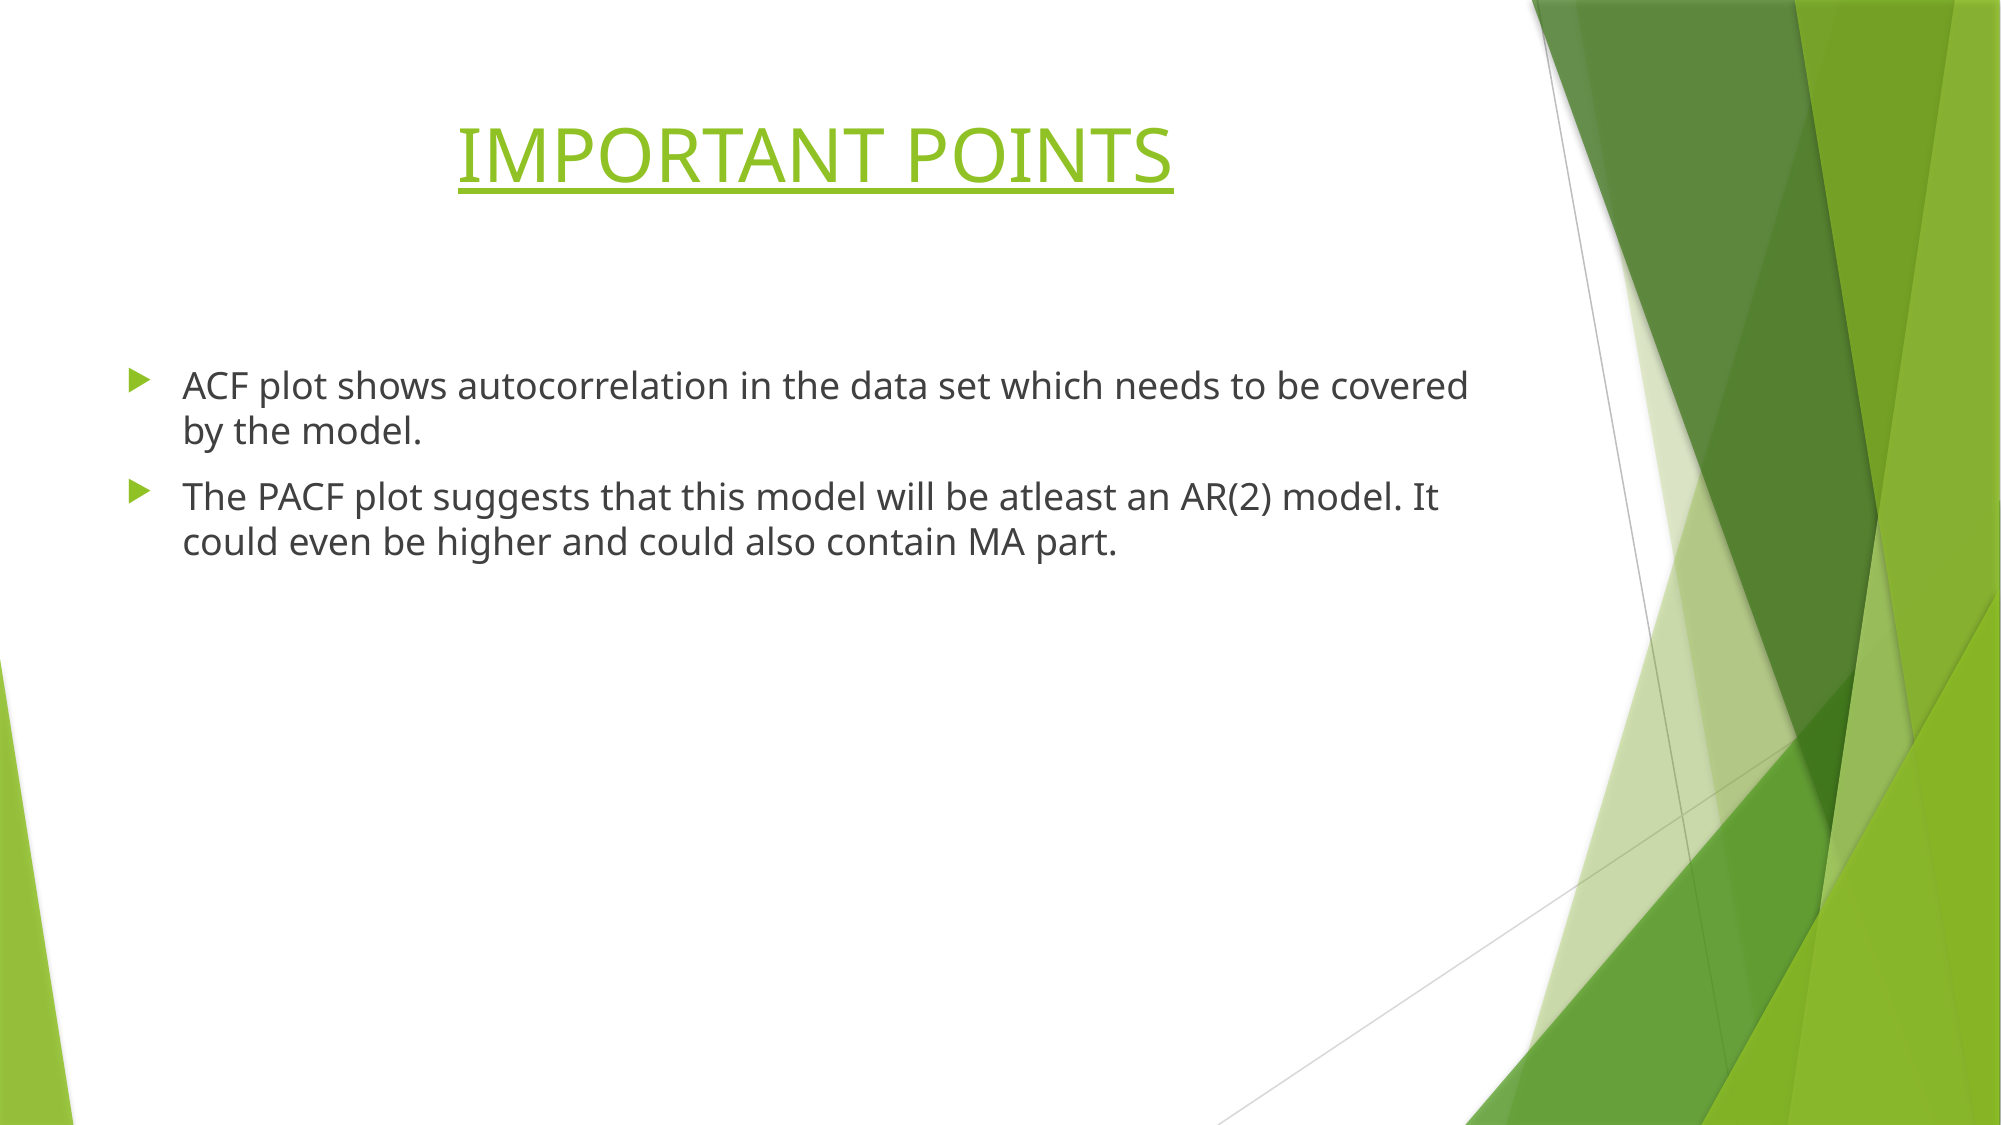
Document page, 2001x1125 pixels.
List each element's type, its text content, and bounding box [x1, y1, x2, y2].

list ACF plot shows autocorrelation in the data set which needs to be covered by the model. The PACF plot suggests that this model will be atleast an AR(2) model. It could even be higher and could also contain MA part. [111, 354, 1522, 992]
title IMPORTANT POINTS [111, 99, 1522, 317]
